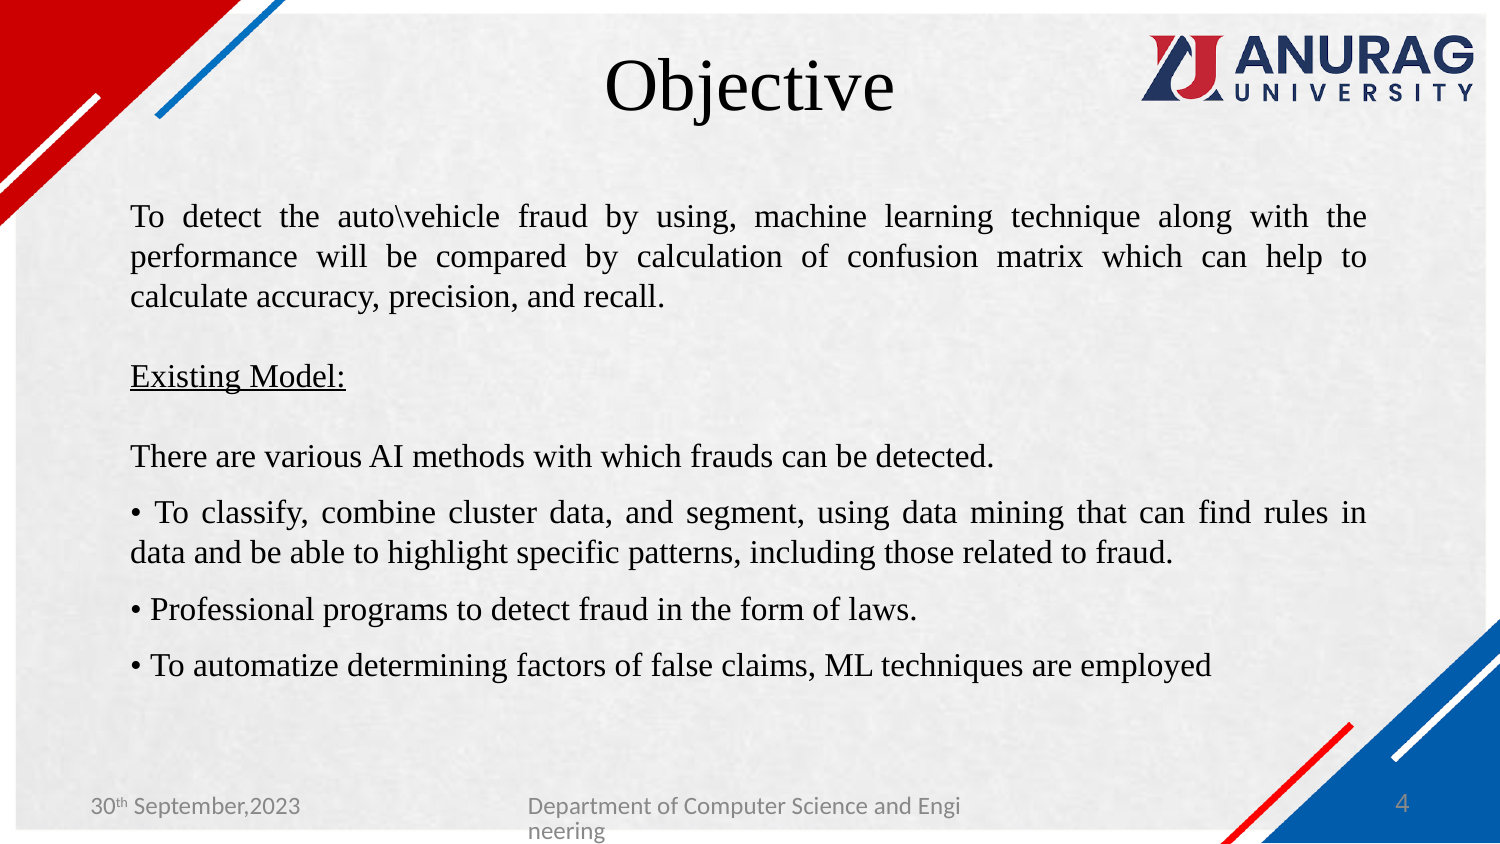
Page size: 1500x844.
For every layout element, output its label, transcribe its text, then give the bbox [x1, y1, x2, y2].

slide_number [75, 782, 425, 827]
footer Department of Computer Science and Engineering [512, 782, 988, 827]
text_box Objective [561, 44, 939, 117]
text_box To detect the auto\vehicle fraud by using, machine learning technique along with the performance will be compared by calculation of confusion matrix which can help to calculate accuracy, precision, and recall. Existing Model: There are various AI methods with which frauds can be detected. • To classify, combine cluster data, and segment, using data mining that can find rules in data and be able to highlight specific patterns, including those related to fraud. • Professional programs to detect fraud in the form of laws. • To automatize determining factors of false claims, ML techniques are employed [115, 186, 1385, 719]
picture [0, 0, 1500, 844]
slide_number 4 [1074, 782, 1425, 827]
